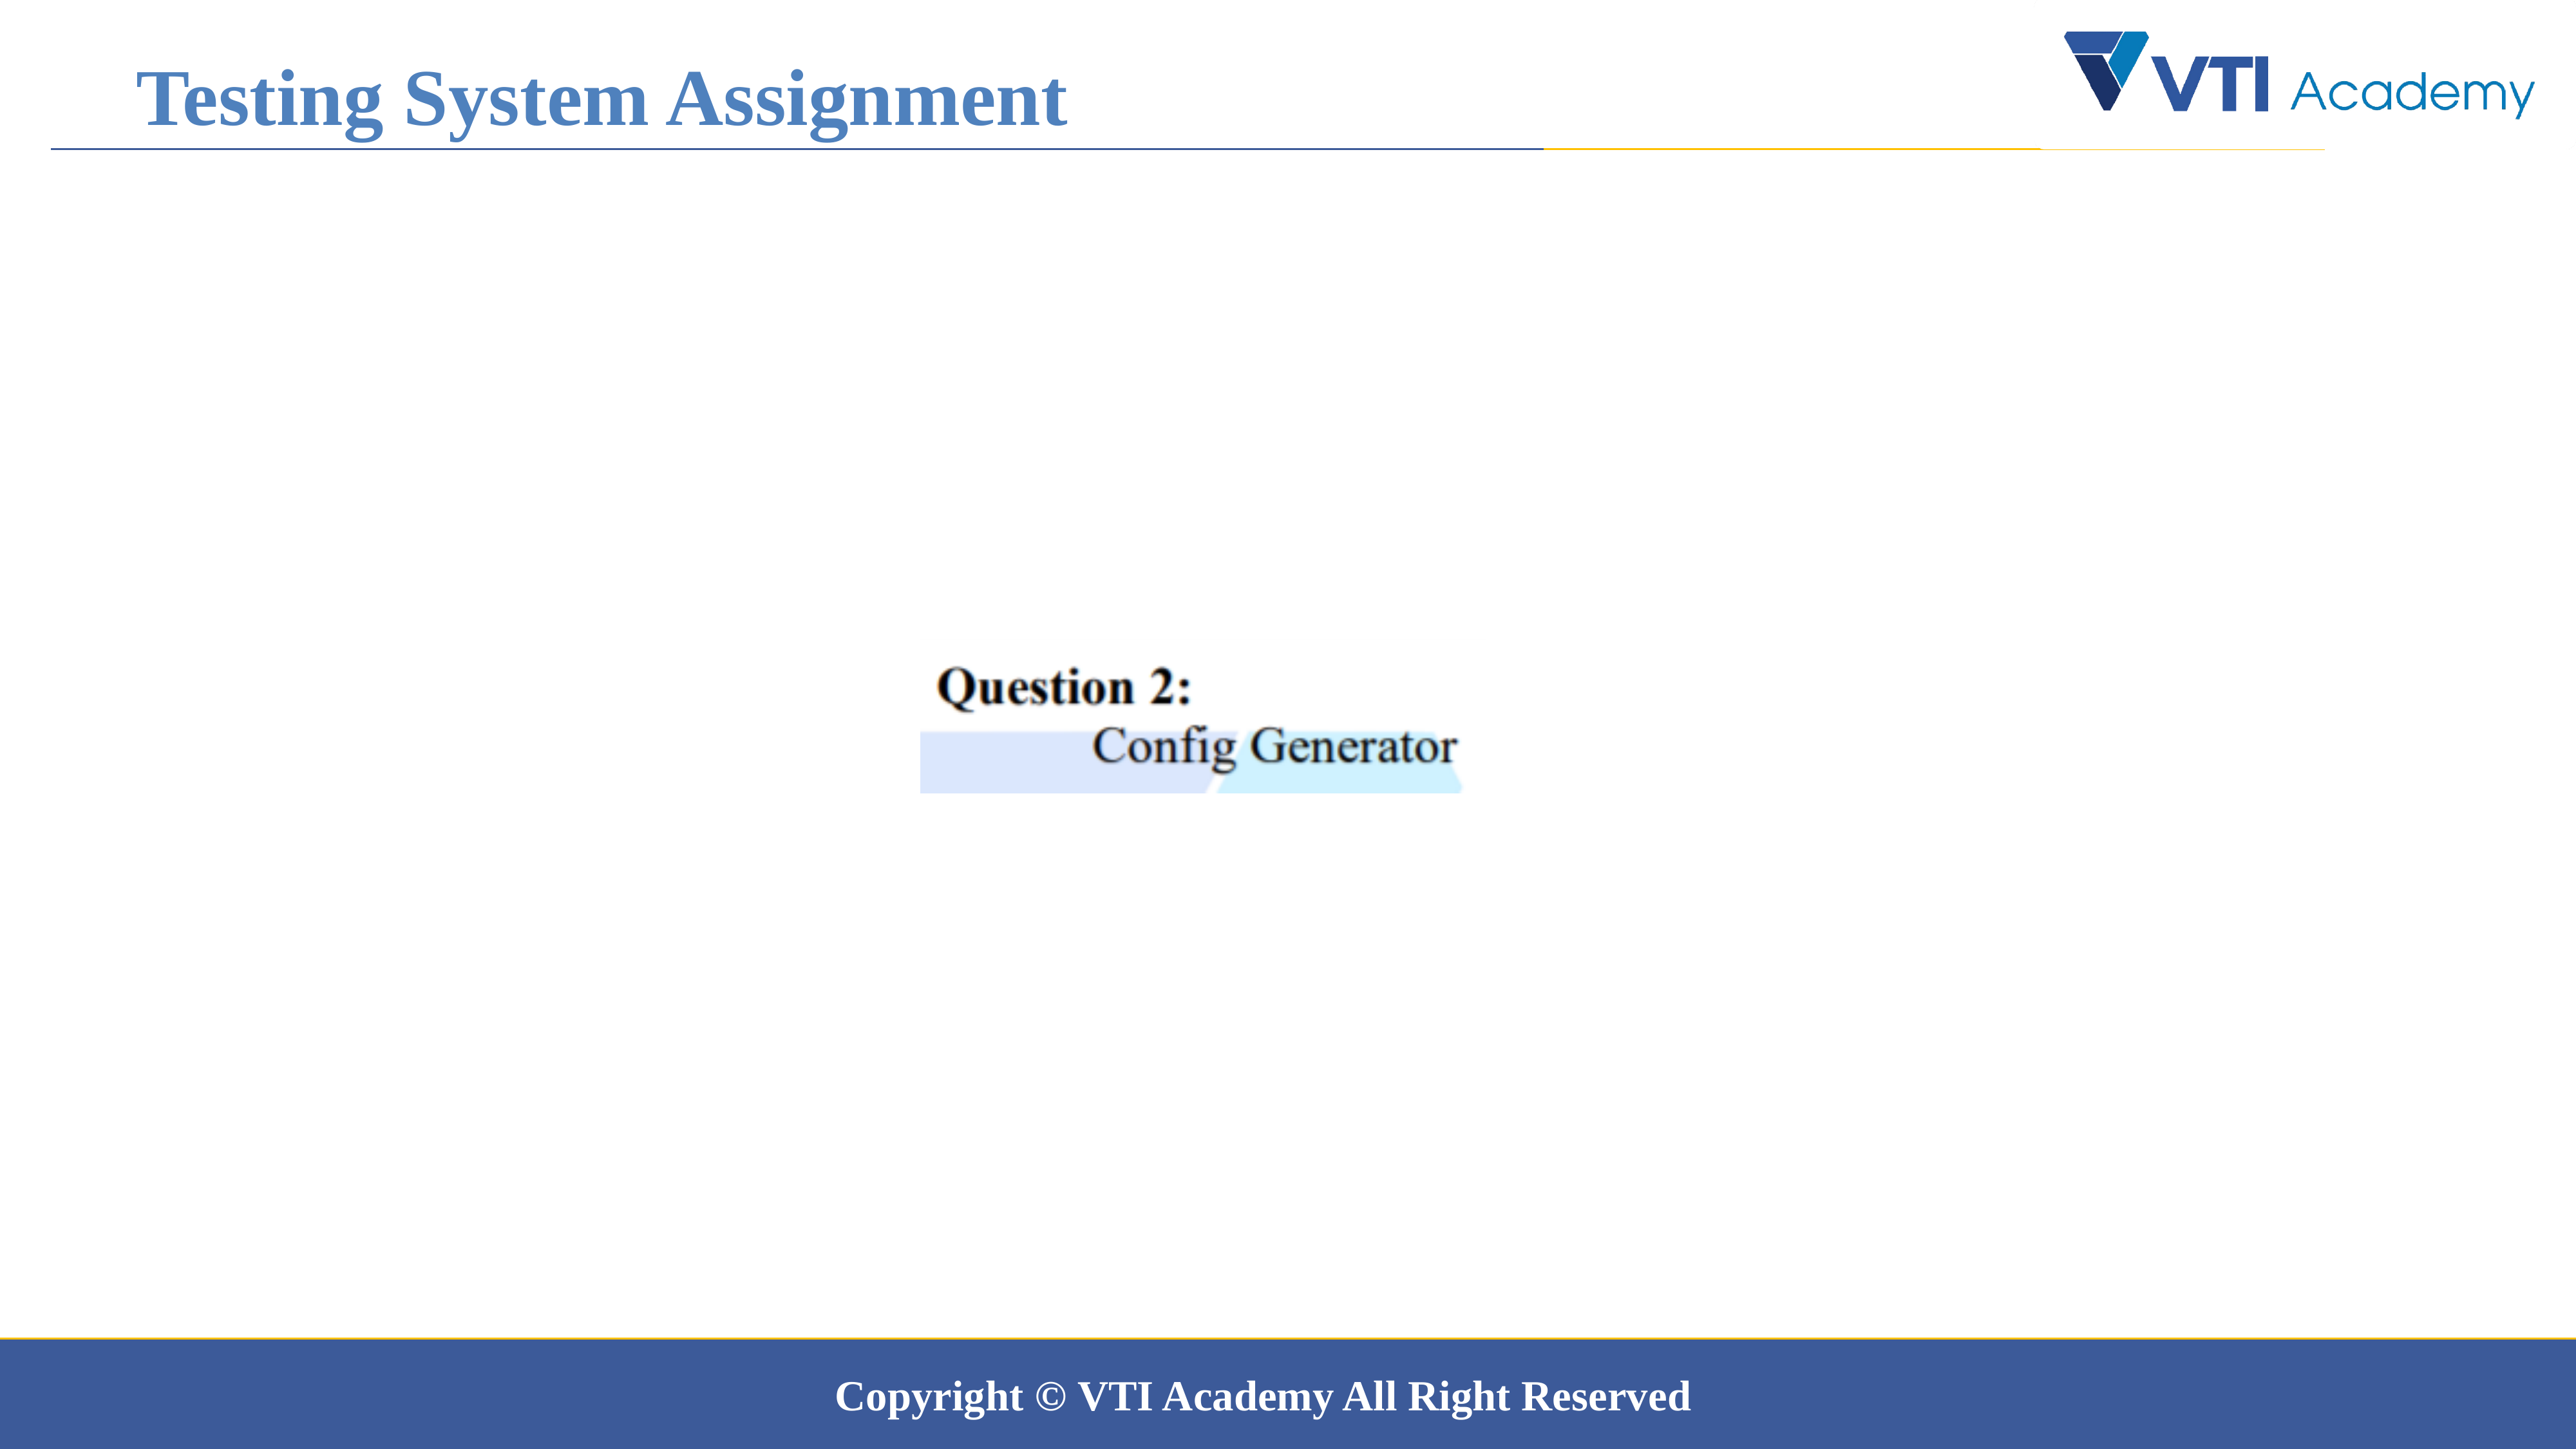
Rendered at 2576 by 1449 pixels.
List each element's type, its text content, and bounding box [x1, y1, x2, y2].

picture [2034, 0, 2576, 149]
text_box Testing System Assignment [126, 60, 1329, 126]
picture [920, 639, 1486, 793]
